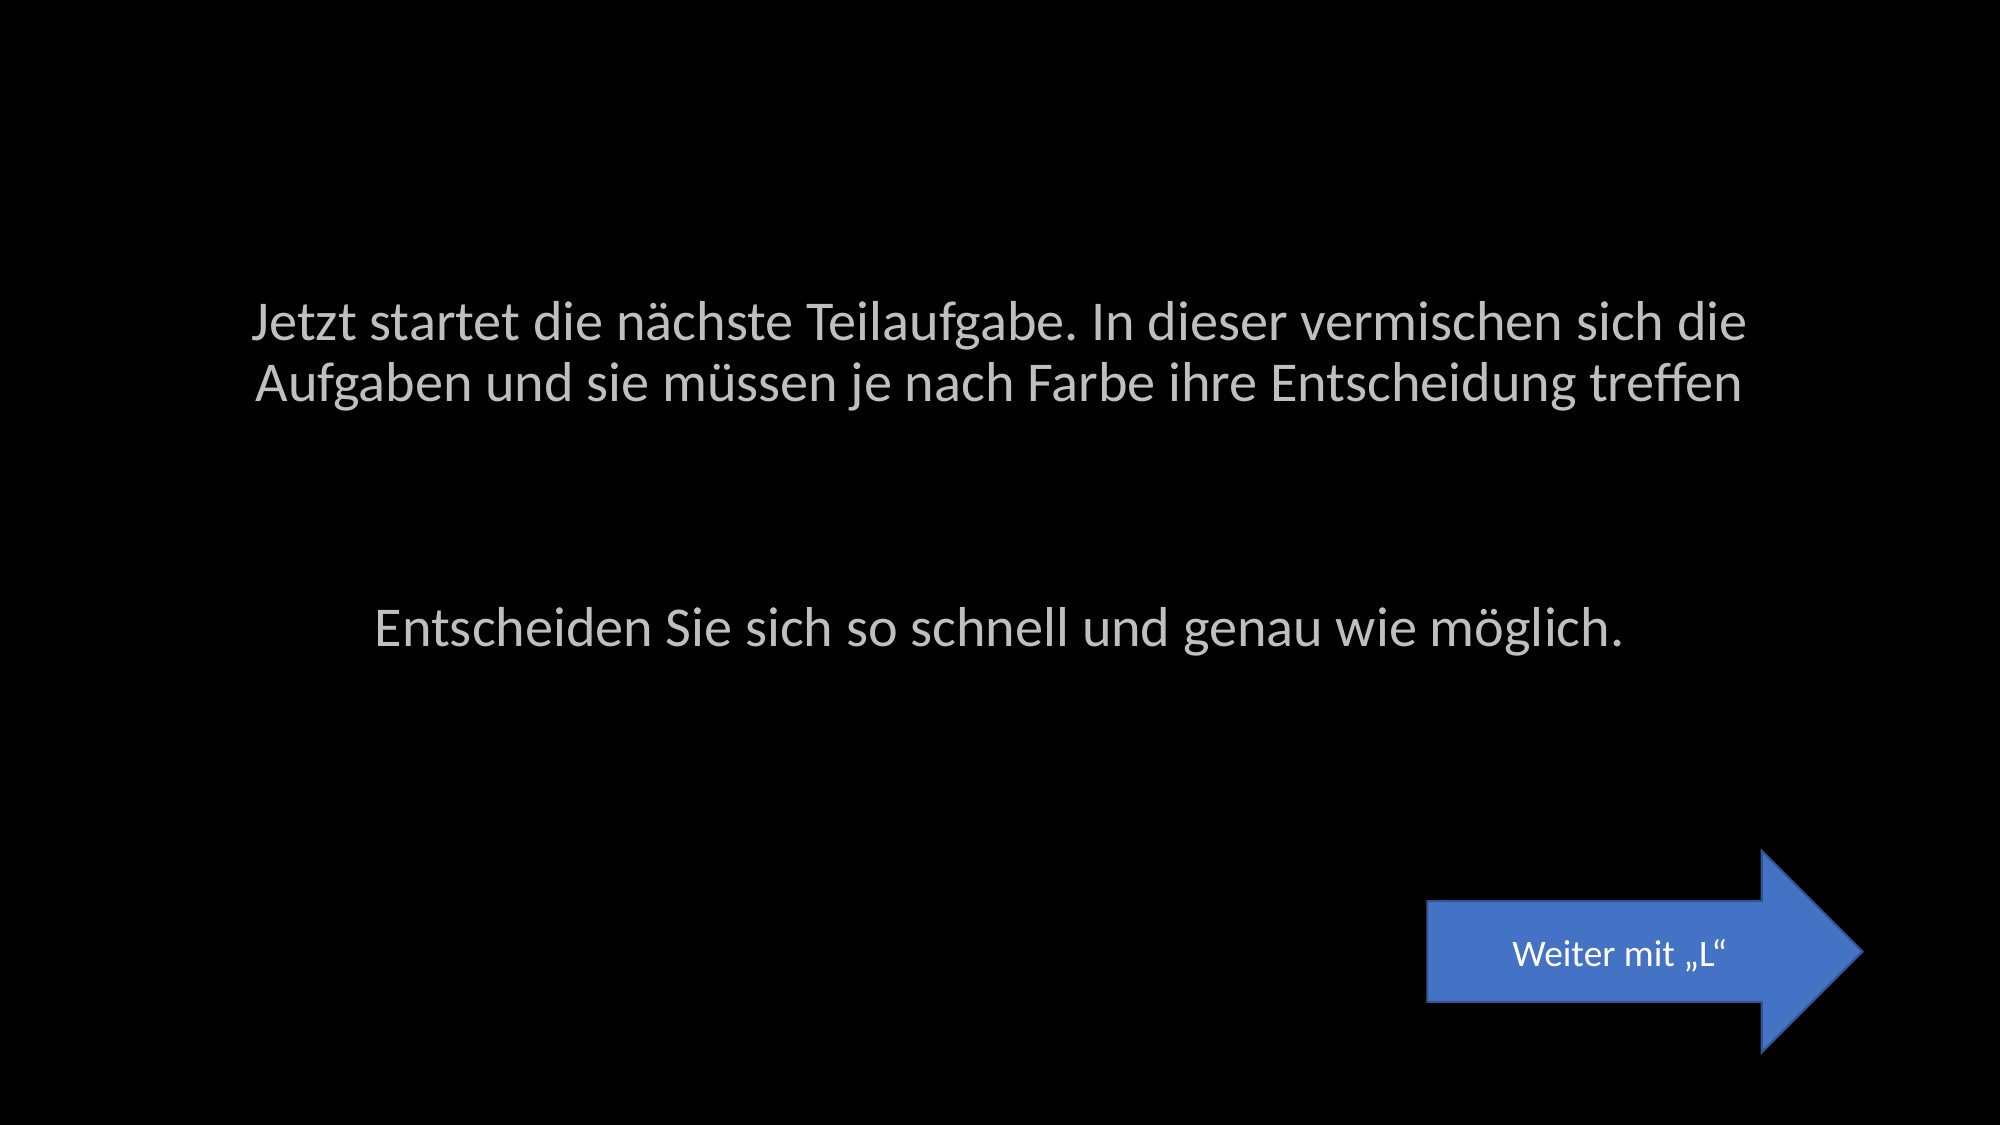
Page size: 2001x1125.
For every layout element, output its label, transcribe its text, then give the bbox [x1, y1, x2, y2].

list Jetzt startet die nächste Teilaufgabe. In dieser vermischen sich die Aufgaben und sie müssen je nach Farbe ihre Entscheidung treffen Entscheiden Sie sich so schnell und genau wie möglich. [137, 196, 1863, 1014]
text_box Weiter mit „L“ [1426, 848, 1865, 1055]
